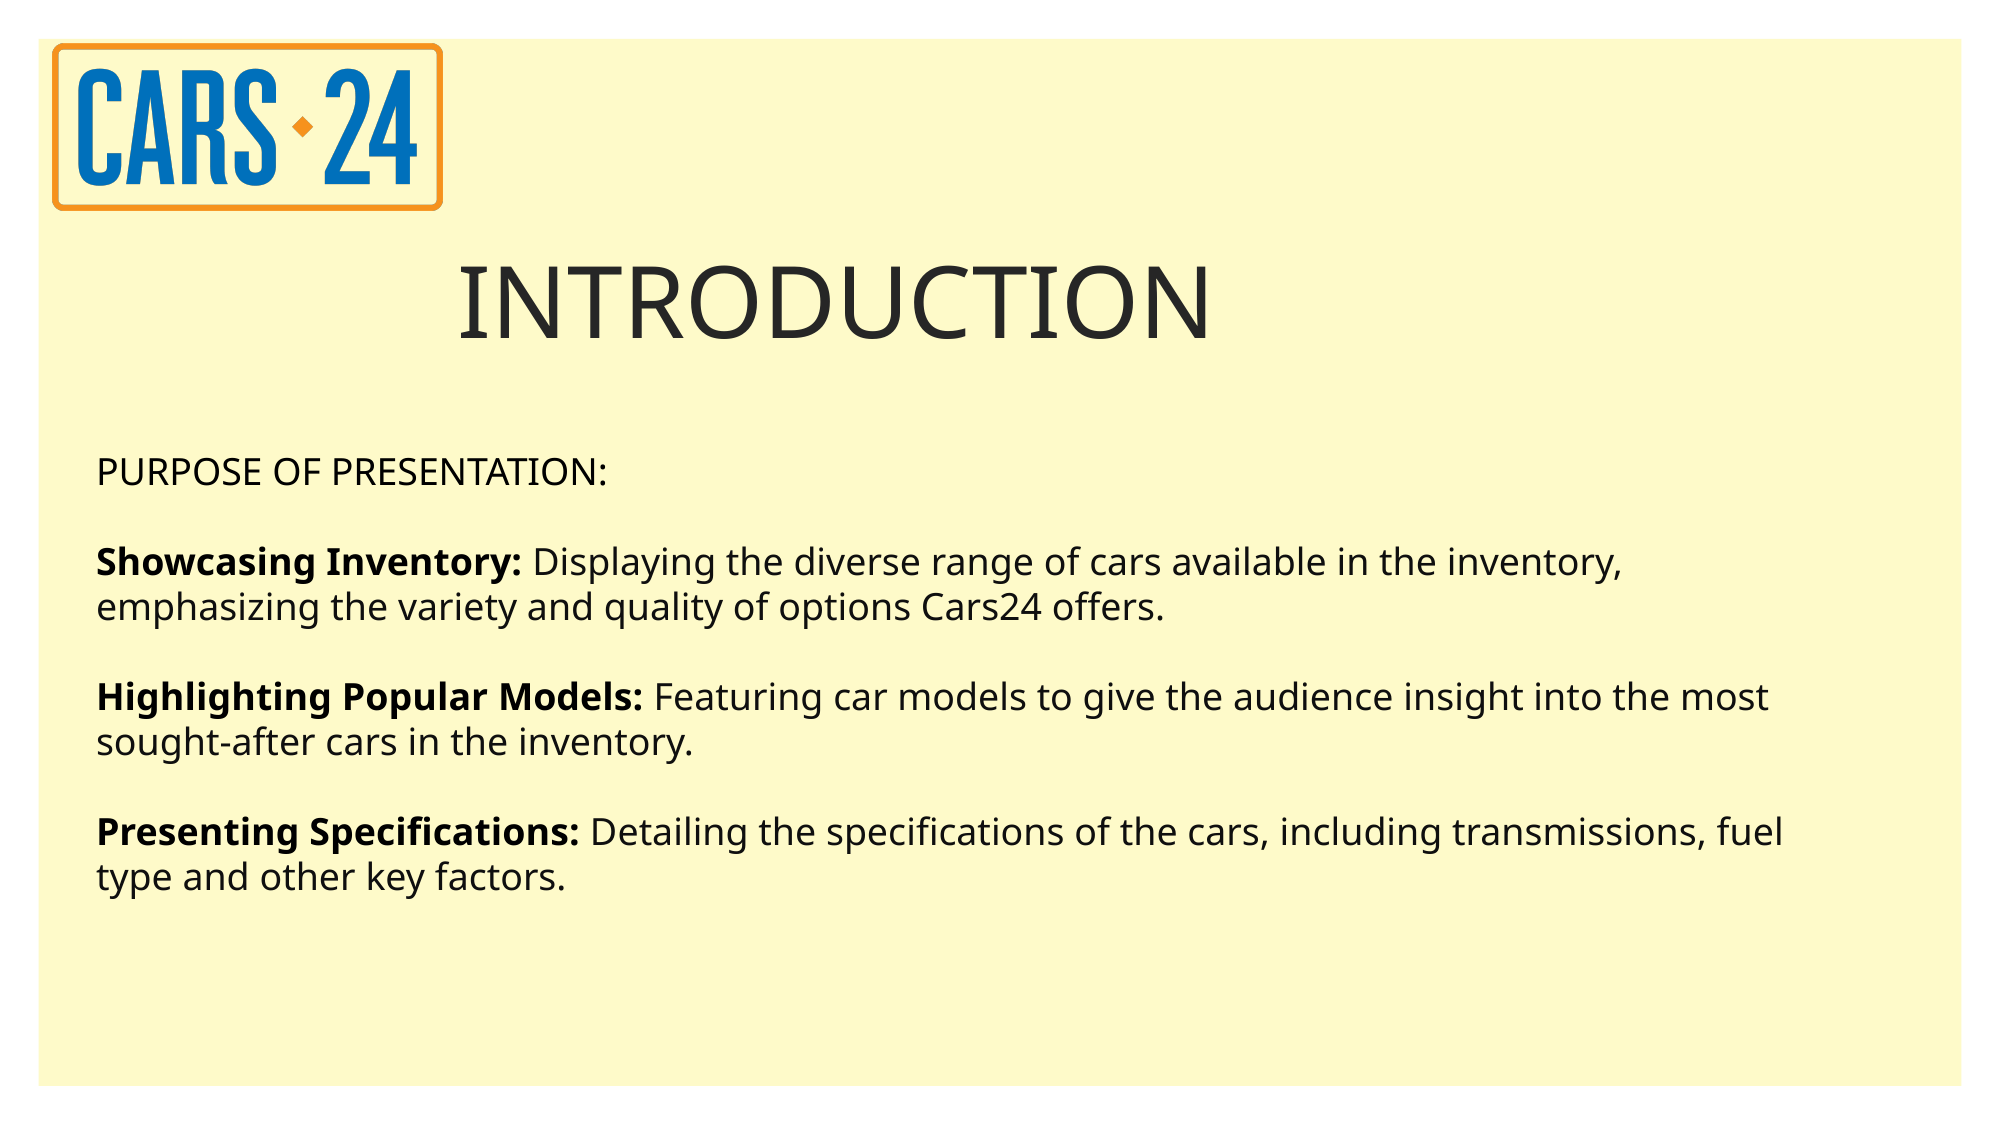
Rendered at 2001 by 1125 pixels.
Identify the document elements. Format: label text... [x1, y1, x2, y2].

text_box PURPOSE OF PRESENTATION: Showcasing Inventory: Displaying the diverse range of cars available in the inventory, emphasizing the variety and quality of options Cars24 offers. Highlighting Popular Models: Featuring car models to give the audience insight into the most sought-after cars in the inventory. Presenting Specifications: Detailing the specifications of the cars, including transmissions, fuel type and other key factors. [81, 440, 1844, 906]
picture [52, 43, 443, 211]
title INTRODUCTION [442, 232, 2000, 380]
